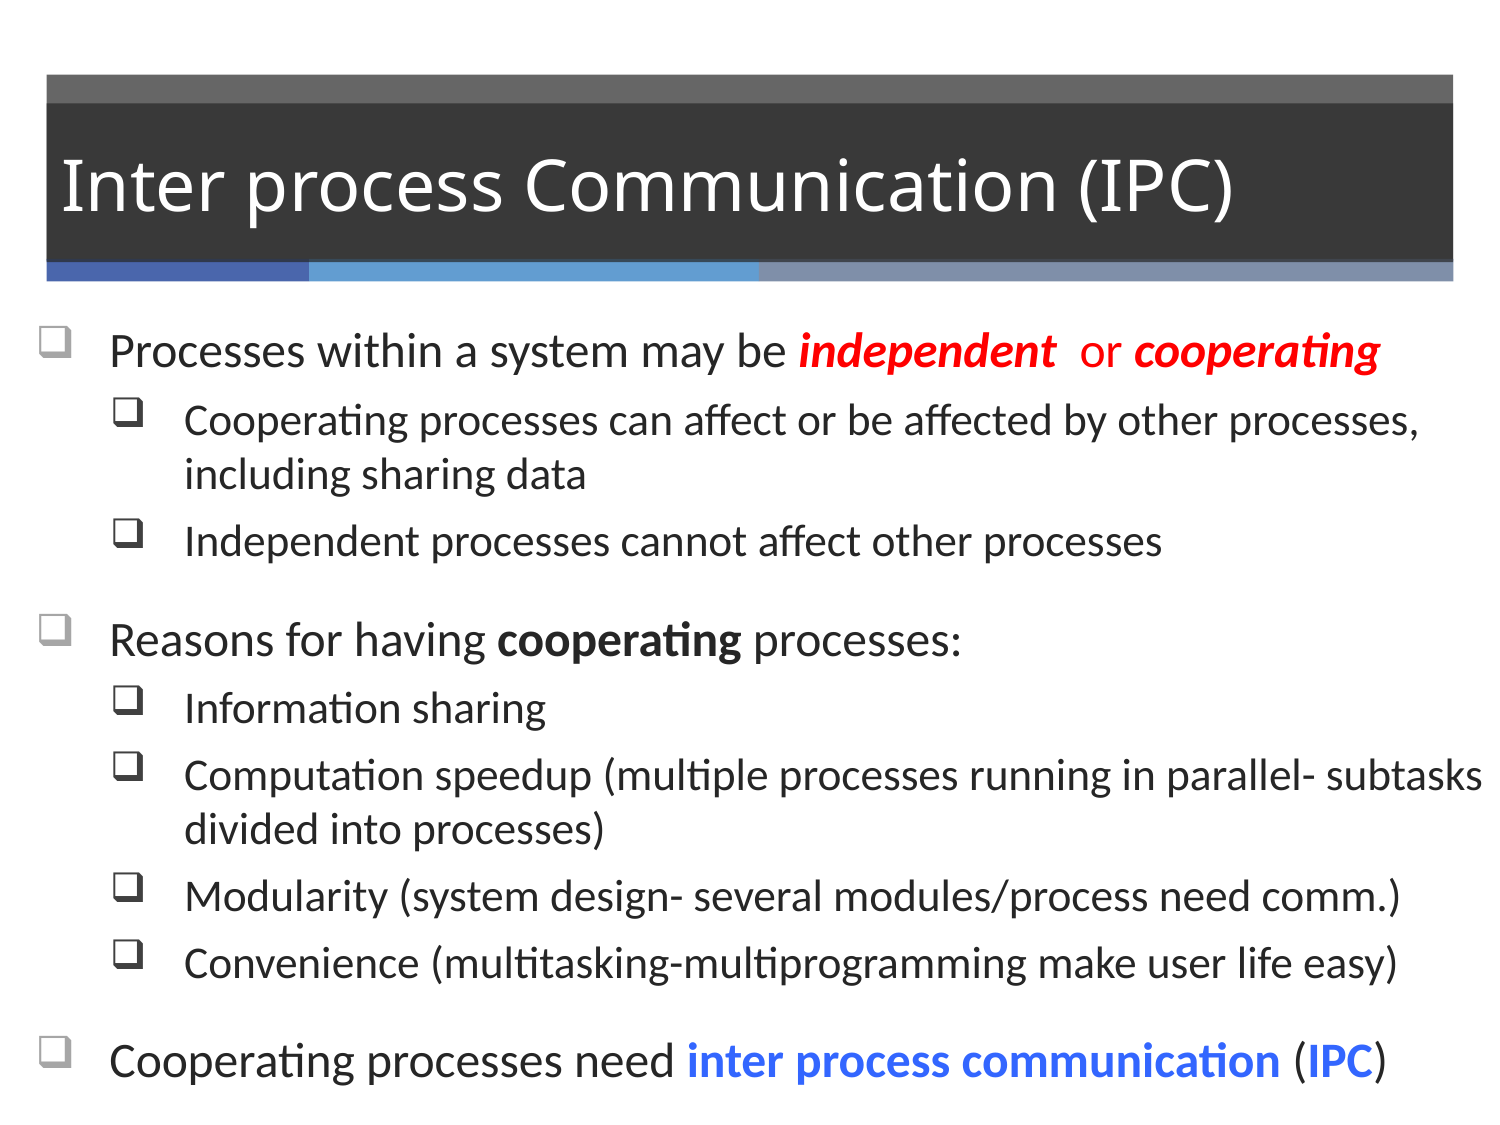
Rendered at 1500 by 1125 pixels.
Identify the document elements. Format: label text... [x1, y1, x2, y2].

title Inter process Communication (IPC) [46, 103, 1454, 263]
list Processes within a system may be independent or cooperating Cooperating processes can affect or be affected by other processes, including sharing data Independent processes cannot affect other processes Reasons for having cooperating processes: Information sharing Computation speedup (multiple processes running in parallel- subtasks divided into processes) Modularity (system design- several modules/process need comm.) Convenience (multitasking-multiprogramming make user life easy) Cooperating processes need inter process communication (IPC) [20, 310, 1500, 1104]
